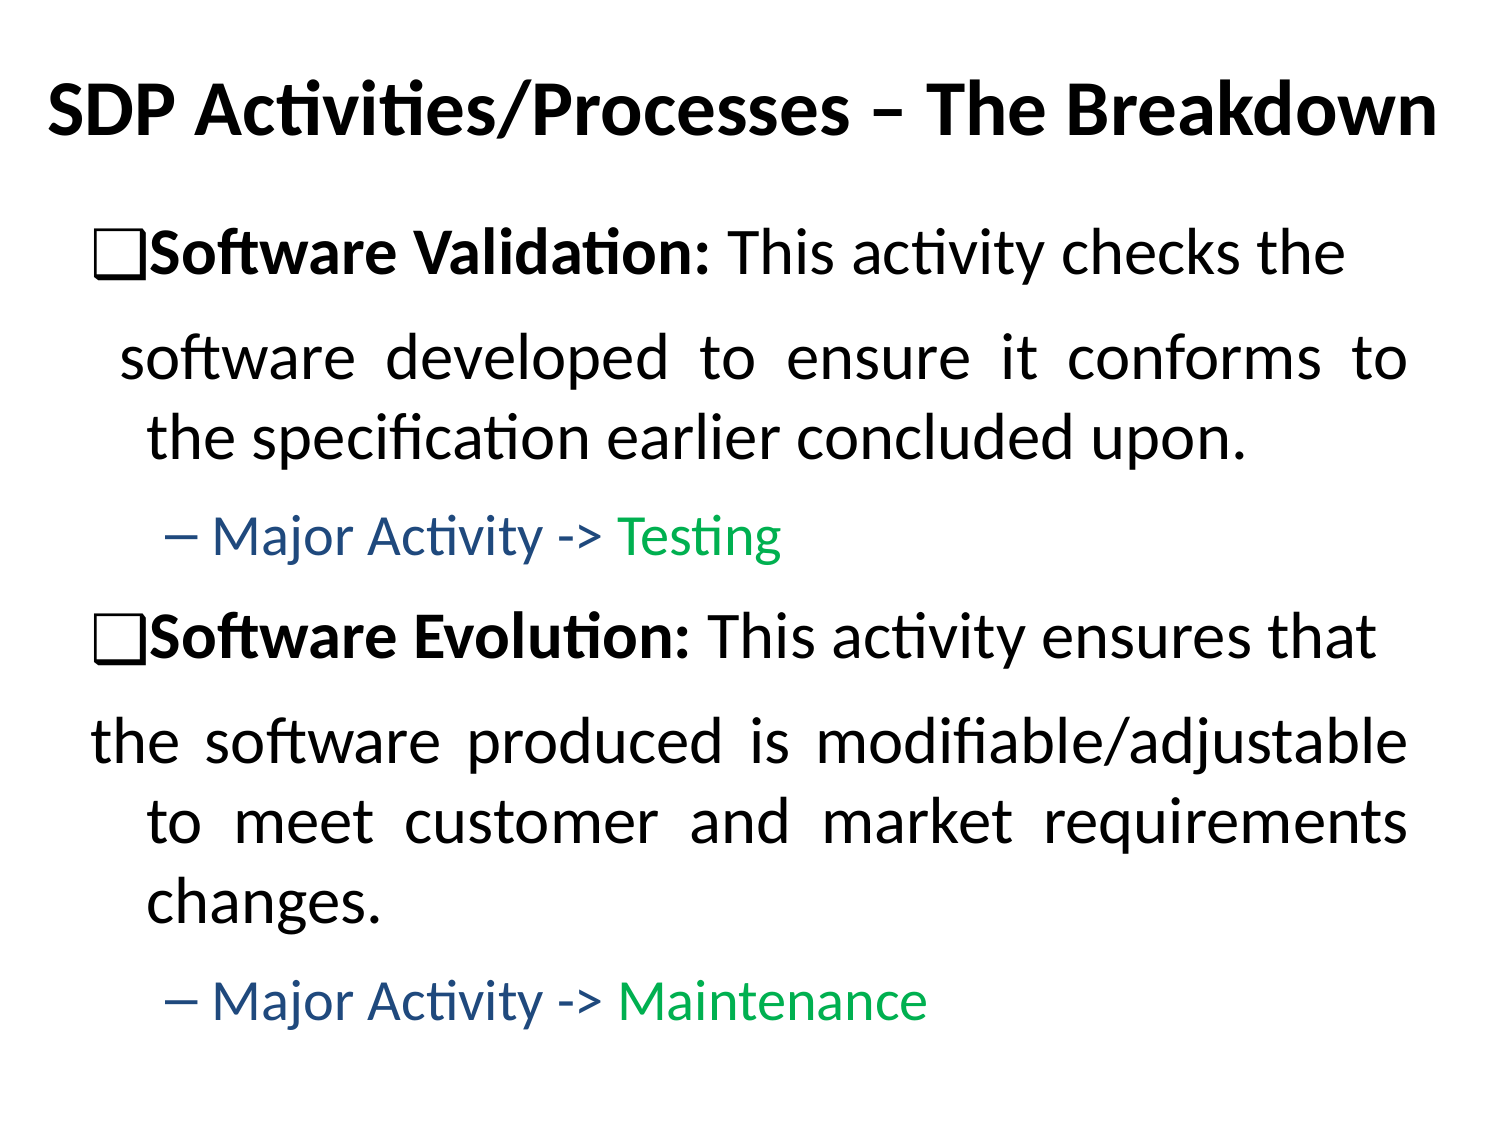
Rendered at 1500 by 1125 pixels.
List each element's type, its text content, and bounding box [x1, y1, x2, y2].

list Software Validation: This activity checks the software developed to ensure it conforms to the specification earlier concluded upon. Major Activity -> Testing Software Evolution: This activity ensures that the software produced is modifiable/adjustable to meet customer and market requirements changes. Major Activity -> Maintenance [75, 200, 1425, 943]
title SDP Activities/Processes – The Breakdown [24, 45, 1463, 163]
